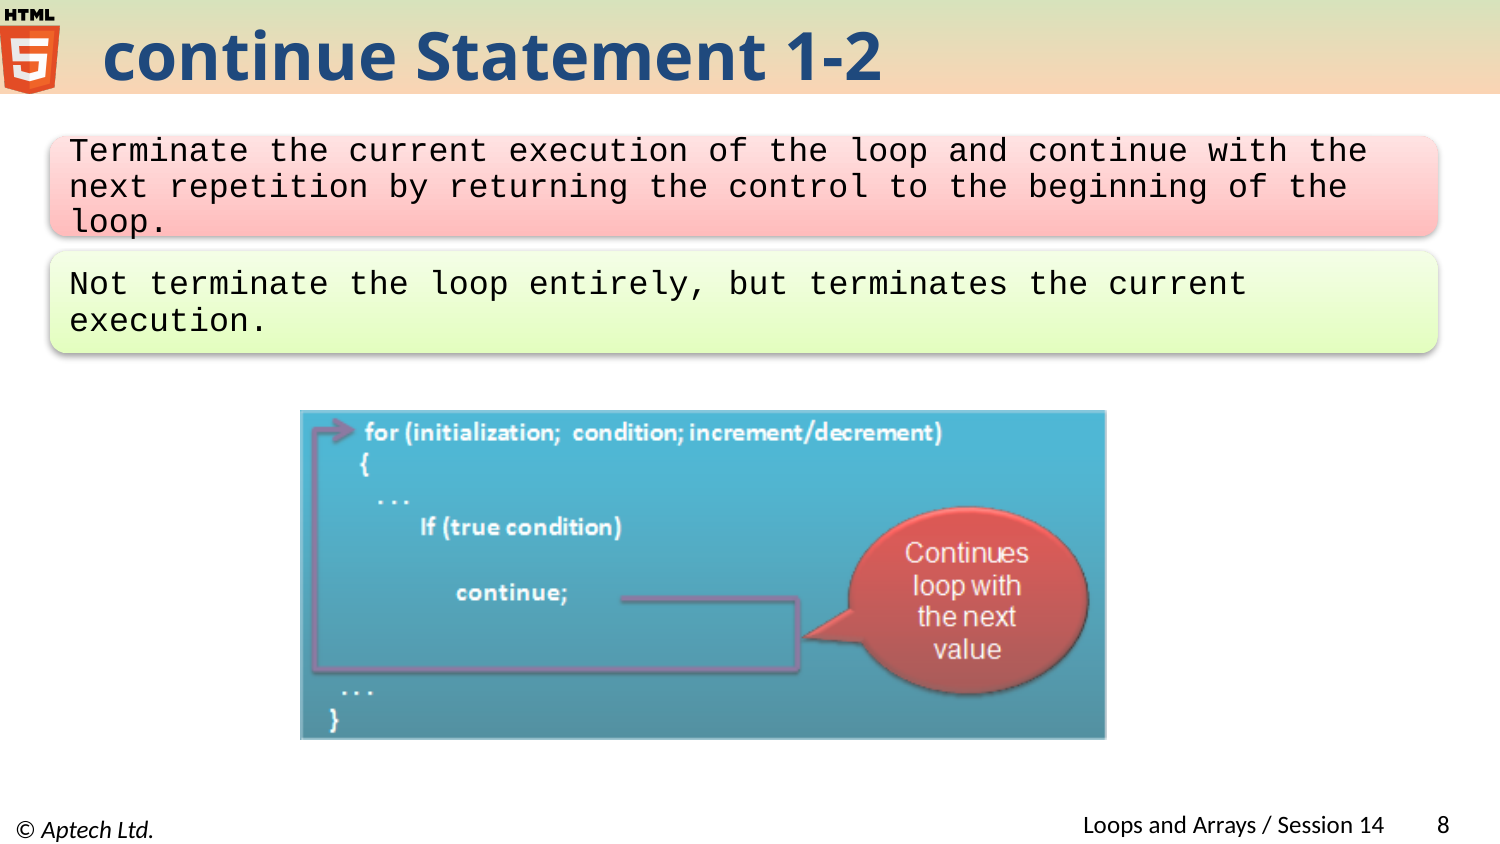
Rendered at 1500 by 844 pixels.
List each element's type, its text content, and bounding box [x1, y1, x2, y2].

slide_number ‹#› [1400, 813, 1465, 835]
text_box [49, 136, 1438, 354]
picture [300, 410, 1107, 740]
picture [0, 9, 72, 94]
title continue Statement 1-2 [87, 28, 1338, 79]
footer Loops and Arrays / Session 14 [412, 813, 1400, 835]
